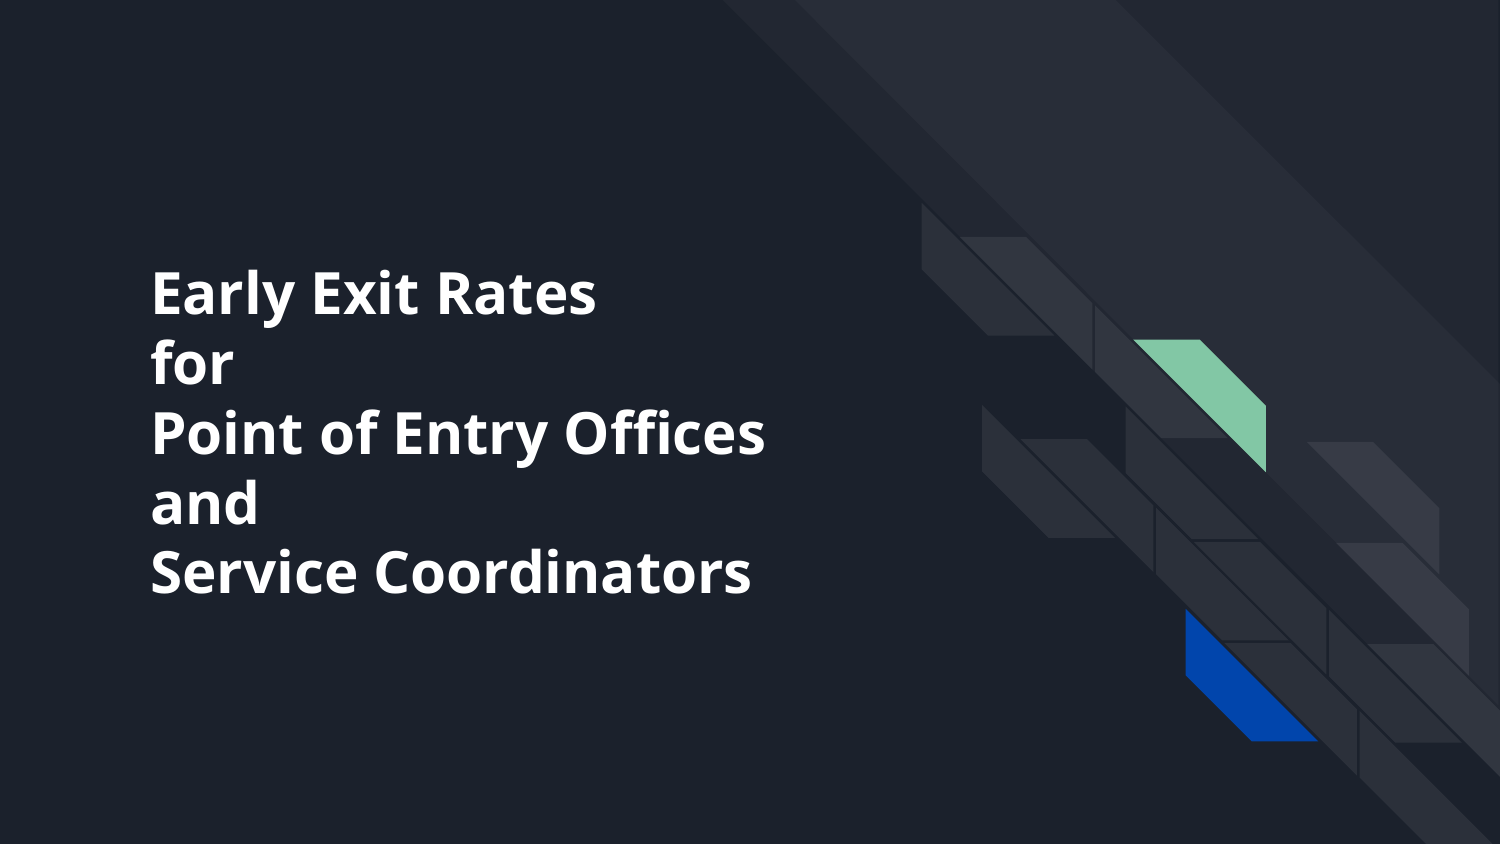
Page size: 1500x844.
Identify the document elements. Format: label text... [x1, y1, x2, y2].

title Early Exit Rates for Point of Entry Offices and Service Coordinators [135, 142, 888, 720]
